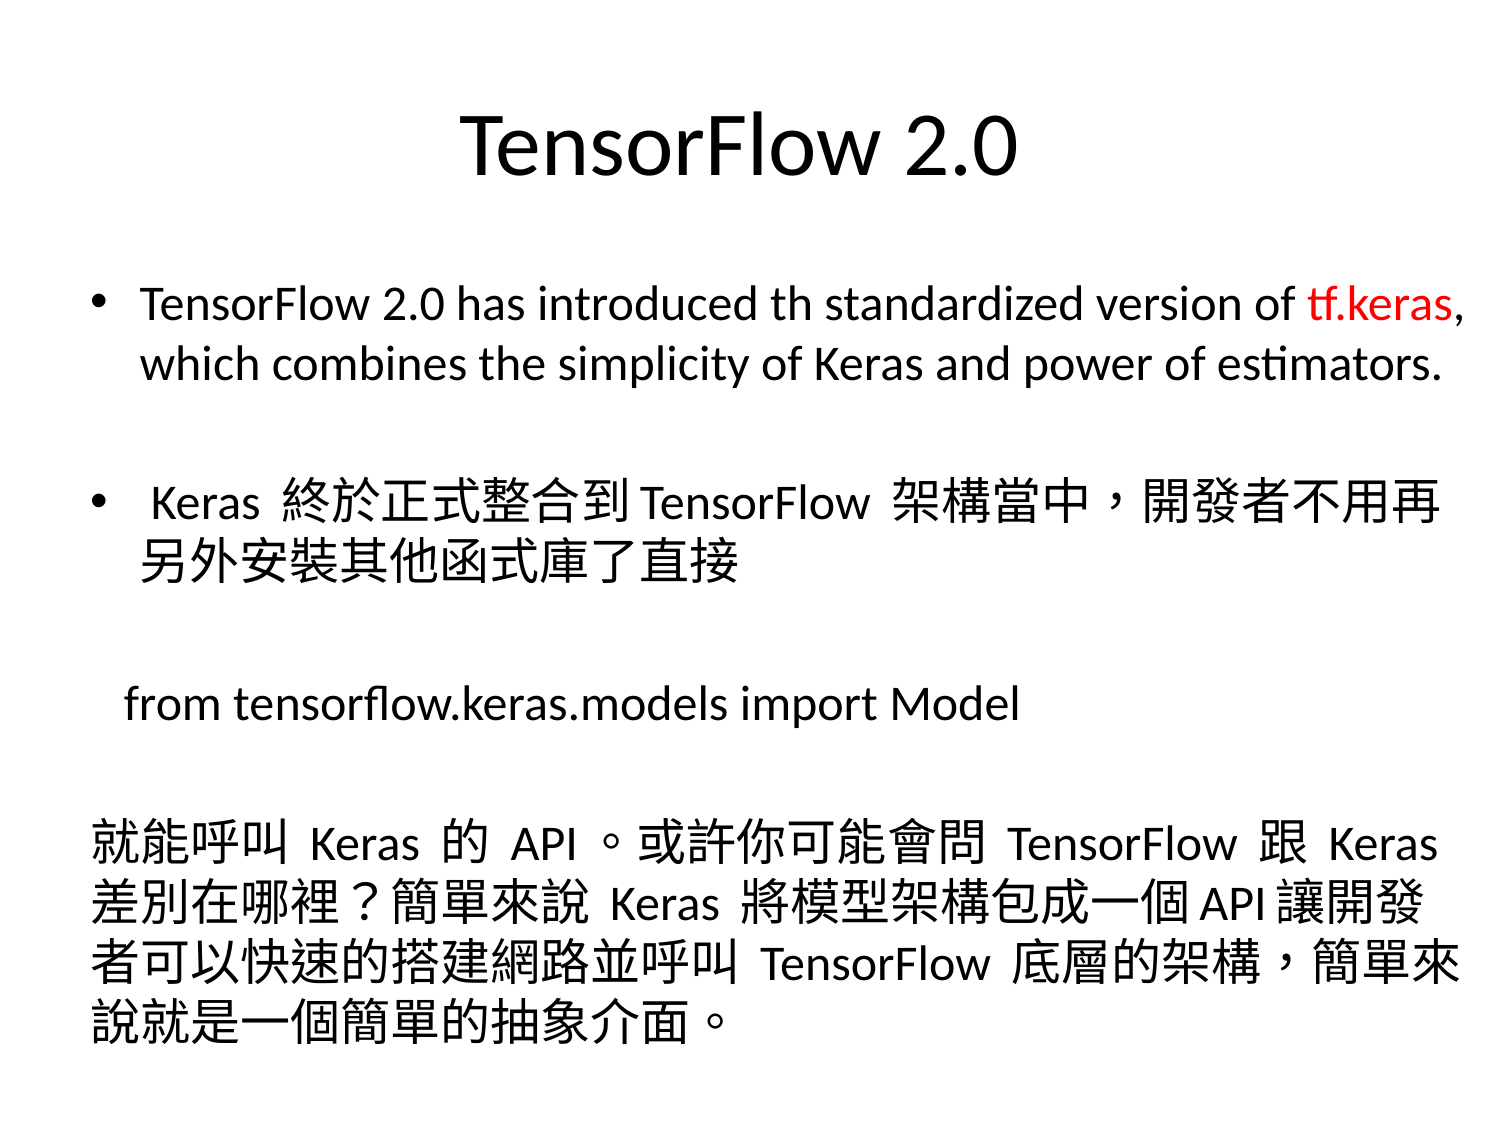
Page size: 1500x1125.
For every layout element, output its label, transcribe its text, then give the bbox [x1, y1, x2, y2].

list TensorFlow 2.0 has introduced th standardized version of tf.keras, which combines the simplicity of Keras and power of estimators. Keras 終於正式整合到TensorFlow 架構當中，開發者不用再另外安裝其他函式庫了直接 from tensorflow.keras.models import Model 就能呼叫 Keras 的 API。或許你可能會問 TensorFlow 跟 Keras 差別在哪裡？簡單來說 Keras 將模型架構包成一個API讓開發者可以快速的搭建網路並呼叫 TensorFlow 底層的架構，簡單來說就是一個簡單的抽象介面。 [75, 262, 1483, 1106]
title TensorFlow 2.0 [75, 45, 1425, 233]
